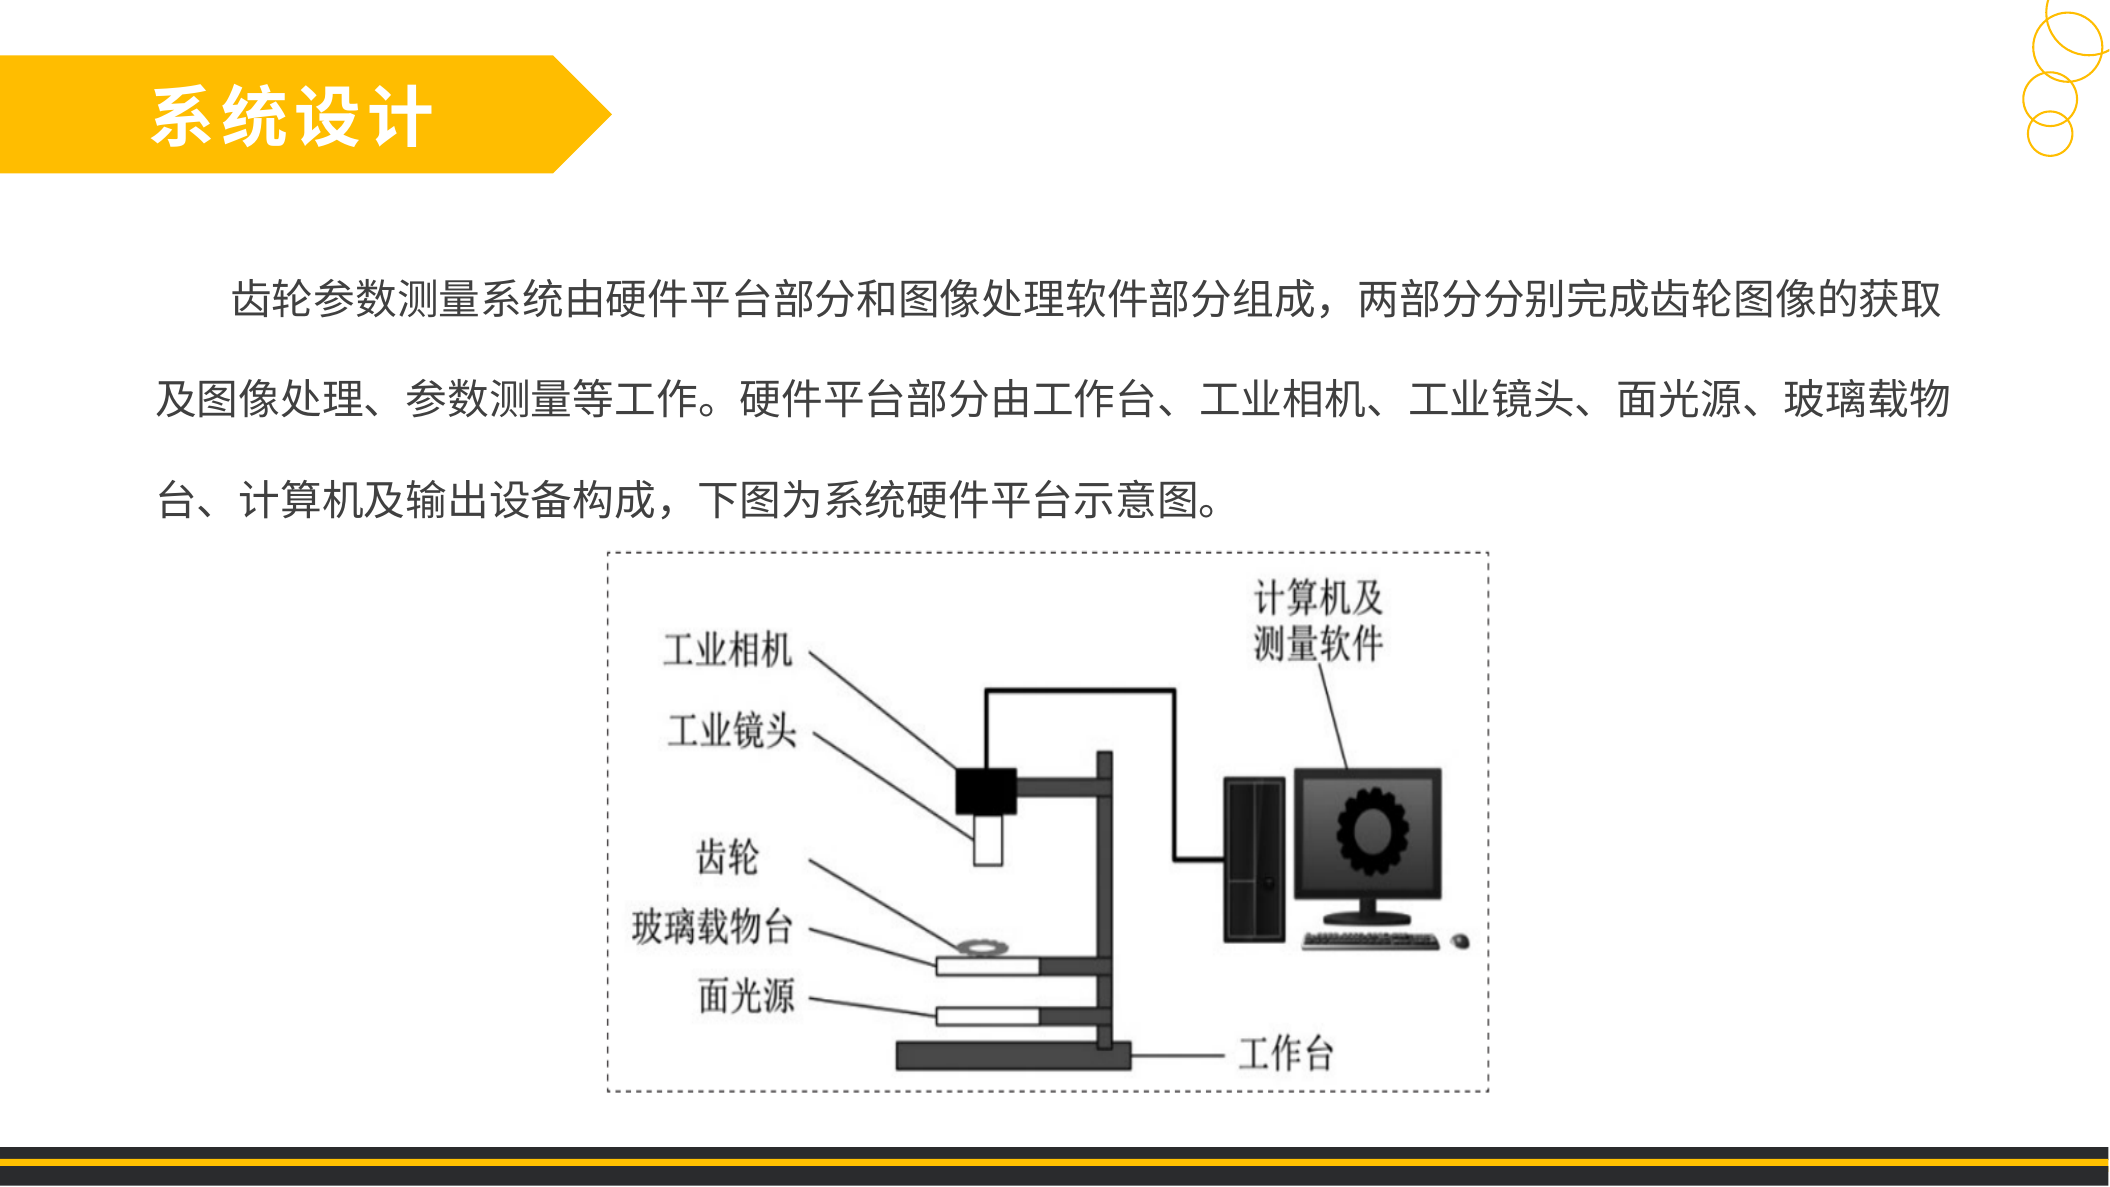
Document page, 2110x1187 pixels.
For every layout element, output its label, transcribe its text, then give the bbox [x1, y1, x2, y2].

text_box 系统设计 [0, 54, 614, 175]
text_box 齿轮参数测量系统由硬件平台部分和图像处理软件部分组成，两部分分别完成齿轮图像的获取及图像处理、参数测量等工作。硬件平台部分由工作台、工业相机、工业镜头、面光源、玻璃载物台、计算机及输出设备构成，下图为系统硬件平台示意图。 [140, 215, 1969, 531]
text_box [2023, 0, 2110, 156]
picture [600, 544, 1509, 1104]
